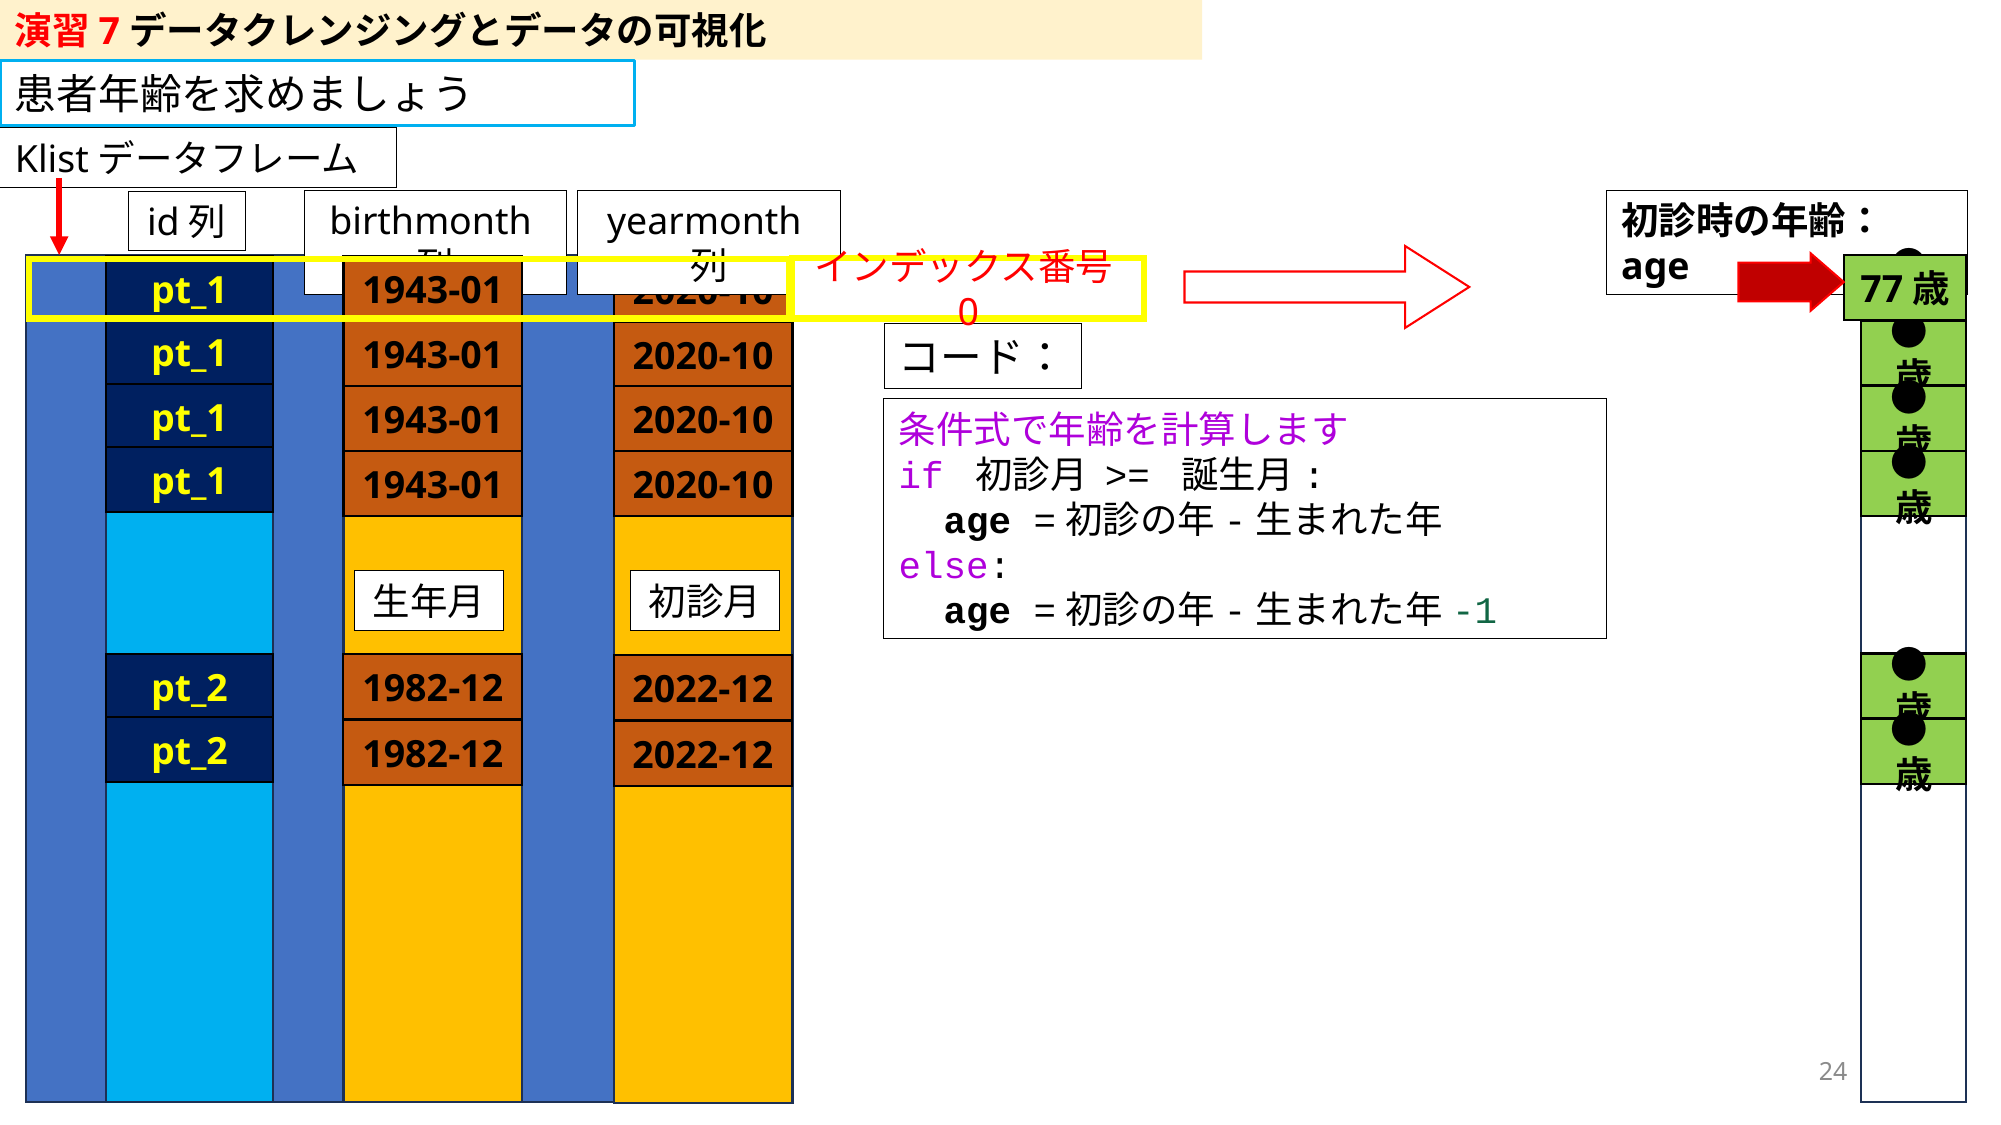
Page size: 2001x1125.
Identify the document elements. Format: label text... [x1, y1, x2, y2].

text_box pt_2 [105, 653, 274, 716]
text_box 2020-10 [613, 321, 794, 385]
text_box [613, 517, 794, 1104]
text_box 1982-12 [342, 719, 523, 786]
text_box [274, 254, 304, 258]
text_box [1183, 244, 1472, 330]
text_box yearmonth列 [577, 190, 841, 295]
text_box [25, 254, 105, 1103]
text_box pt_1 [105, 383, 274, 446]
text_box ●歳 [1860, 718, 1967, 785]
text_box [1737, 251, 1846, 313]
slide_number 24 [1412, 1042, 1860, 1103]
text_box インデックス番号0 [791, 257, 1145, 320]
text_box birthmonth列 [304, 190, 567, 258]
text_box 1982-12 [342, 653, 523, 719]
text_box 1943-01 [342, 385, 523, 450]
text_box [105, 513, 274, 653]
text_box ●歳 [1860, 385, 1967, 450]
text_box ●歳 [1860, 652, 1967, 718]
text_box [1860, 785, 1967, 1103]
text_box [523, 320, 613, 1103]
text_box [1860, 517, 1967, 652]
text_box ●歳 [1860, 450, 1967, 517]
text_box 演習7データクレンジングとデータの可視化 [0, 0, 1203, 60]
text_box 1943-01 [342, 450, 523, 517]
text_box 初診時の年齢：age [1606, 190, 1968, 295]
text_box 1943-01 [342, 320, 523, 385]
text_box [105, 783, 274, 1103]
text_box 2022-12 [613, 720, 793, 787]
text_box 初診月 [630, 570, 780, 631]
text_box pt_1 [105, 320, 274, 383]
text_box 2020-10 [613, 385, 794, 450]
text_box [342, 786, 523, 1103]
text_box 77歳 [1843, 254, 1967, 321]
text_box 2022-12 [613, 654, 793, 720]
text_box [274, 320, 342, 1103]
text_box Klistデータフレーム [0, 127, 397, 188]
text_box [567, 254, 577, 258]
text_box 条件式で年齢を計算します if 初診月 >= 誕生月: age =初診の年-生まれた年 else: age =初診の年-生まれた年-1 [883, 398, 1607, 639]
text_box 生年月 [354, 570, 504, 631]
text_box [28, 258, 790, 320]
text_box id列 [128, 191, 246, 251]
text_box pt_1 [105, 446, 274, 513]
text_box [342, 517, 523, 653]
text_box 患者年齢を求めましょう [0, 60, 635, 126]
text_box ●歳 [1860, 321, 1967, 385]
text_box 2020-10 [613, 450, 794, 517]
text_box コード： [884, 323, 1082, 389]
text_box pt_2 [105, 716, 274, 783]
